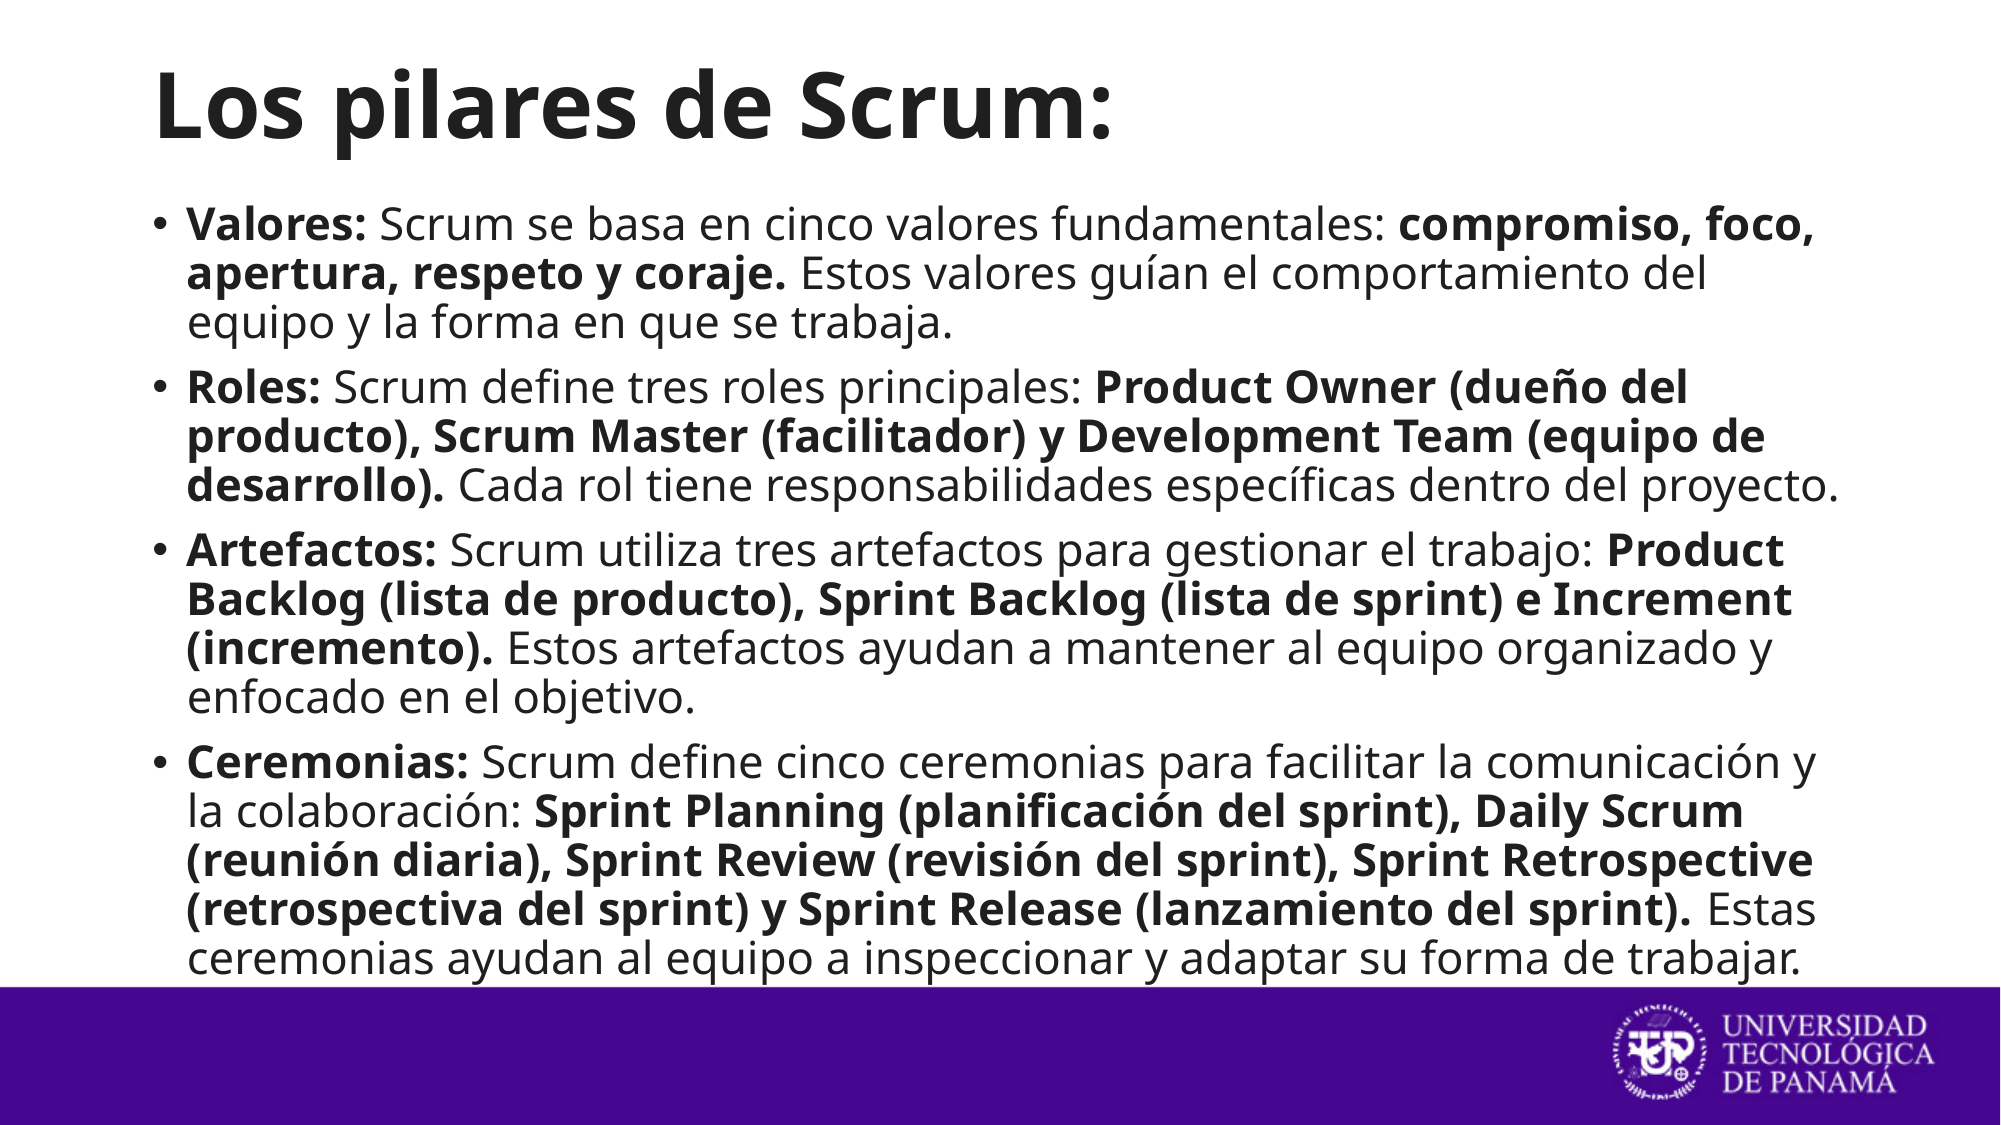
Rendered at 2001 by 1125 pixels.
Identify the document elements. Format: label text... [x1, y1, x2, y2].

list Valores: Scrum se basa en cinco valores fundamentales: compromiso, foco, apertura, respeto y coraje. Estos valores guían el comportamiento del equipo y la forma en que se trabaja. Roles: Scrum define tres roles principales: Product Owner (dueño del producto), Scrum Master (facilitador) y Development Team (equipo de desarrollo). Cada rol tiene responsabilidades específicas dentro del proyecto. Artefactos: Scrum utiliza tres artefactos para gestionar el trabajo: Product Backlog (lista de producto), Sprint Backlog (lista de sprint) e Increment (incremento). Estos artefactos ayudan a mantener al equipo organizado y enfocado en el objetivo. Ceremonias: Scrum define cinco ceremonias para facilitar la comunicación y la colaboración: Sprint Planning (planificación del sprint), Daily Scrum (reunión diaria), Sprint Review (revisión del sprint), Sprint Retrospective (retrospectiva del sprint) y Sprint Release (lanzamiento del sprint). Estas ceremonias ayudan al equipo a inspeccionar y adaptar su forma de trabajar. [137, 193, 1863, 1014]
title Los pilares de Scrum: [137, 0, 1863, 193]
picture [0, 0, 2001, 1125]
